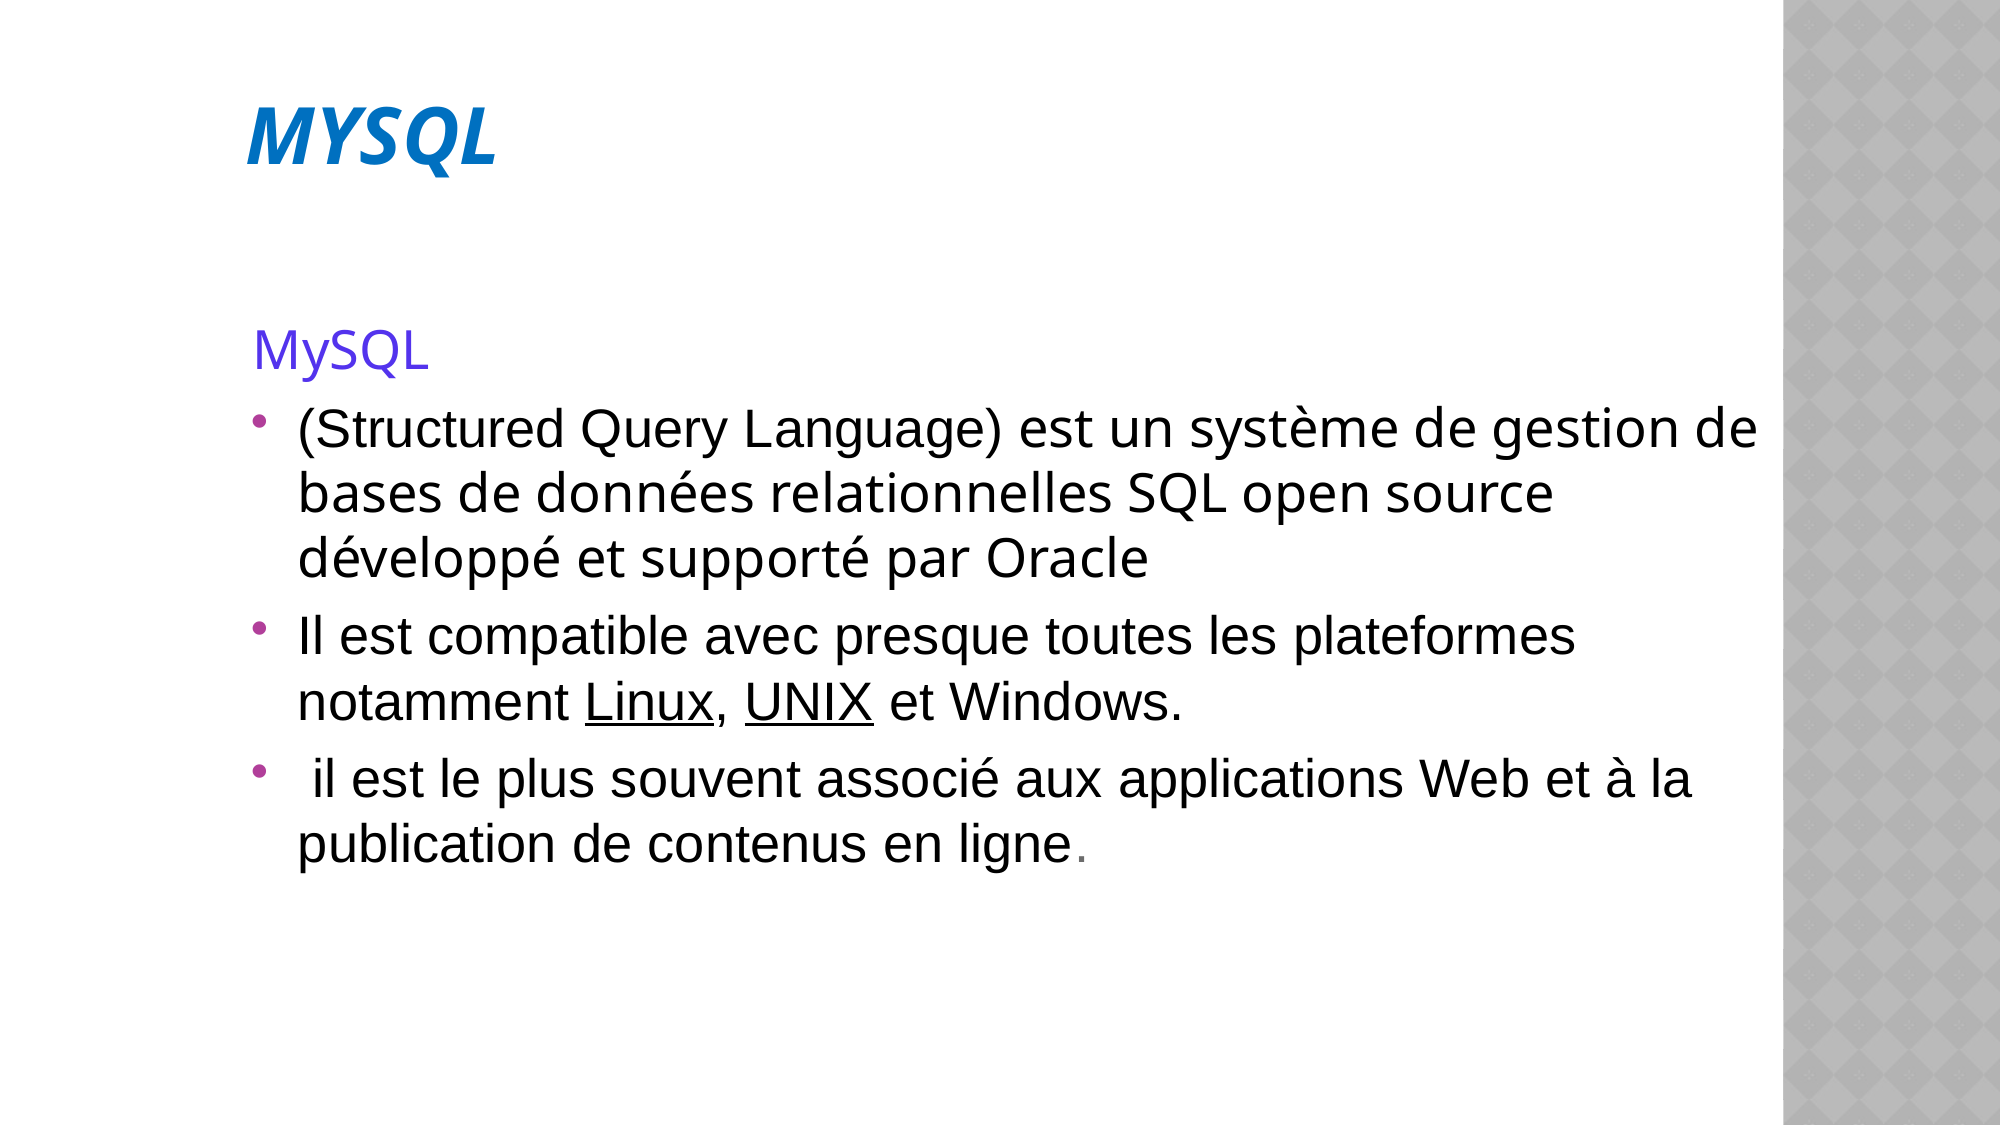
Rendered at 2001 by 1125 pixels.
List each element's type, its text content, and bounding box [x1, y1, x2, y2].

title mysql [238, 30, 1814, 181]
list MySQL (Structured Query Language) est un système de gestion de bases de données relationnelles SQL open source développé et supporté par Oracle Il est compatible avec presque toutes les plateformes notamment Linux, UNIX et Windows. il est le plus souvent associé aux applications Web et à la publication de contenus en ligne. [238, 230, 1814, 897]
